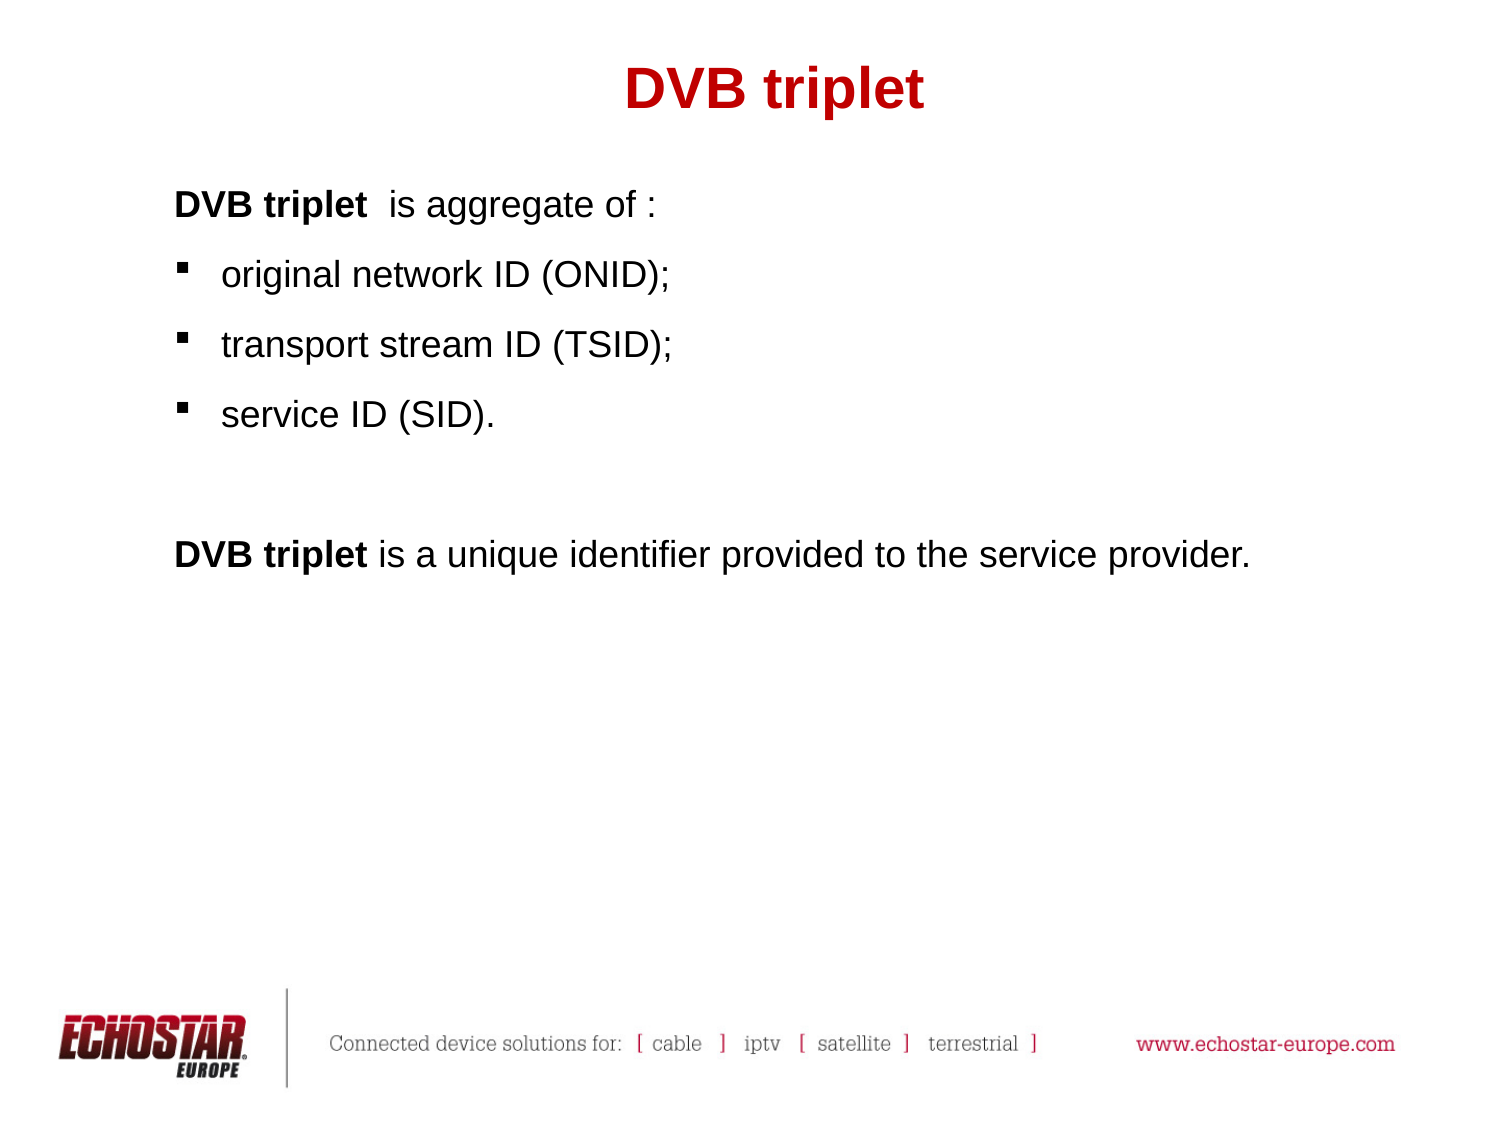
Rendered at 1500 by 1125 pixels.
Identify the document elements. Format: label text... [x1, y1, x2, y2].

title [75, 45, 1425, 149]
picture [0, 963, 1500, 1125]
text_box DVB triplet is aggregate of : original network ID (ONID); transport stream ID (TSID); service ID (SID). DVB triplet is a unique identifier provided to the service provider. [159, 172, 1450, 583]
text_box DVB triplet [99, 42, 1450, 147]
